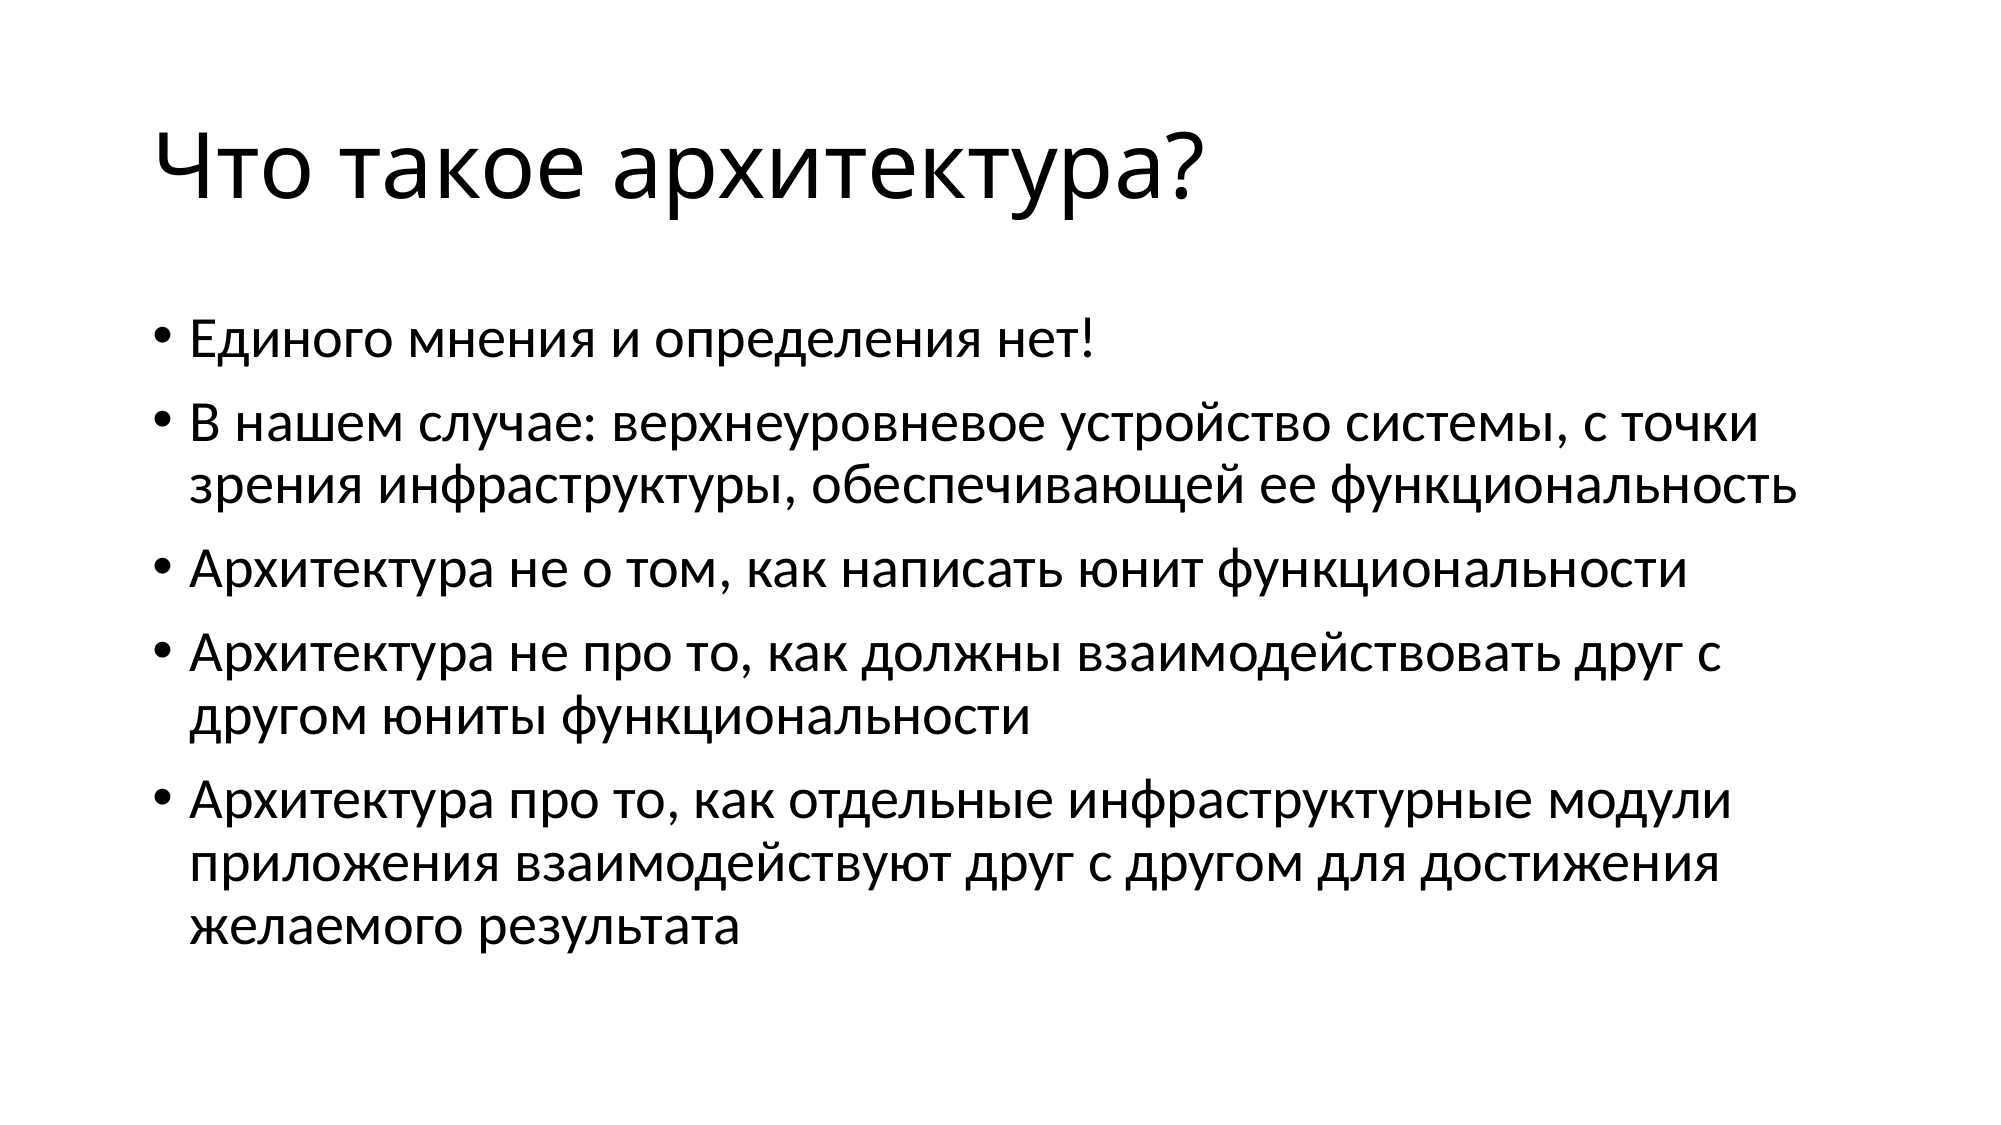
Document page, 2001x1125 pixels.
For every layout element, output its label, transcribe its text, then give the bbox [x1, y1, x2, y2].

title Что такое архитектура? [137, 59, 1863, 278]
list Единого мнения и определения нет! В нашем случае: верхнеуровневое устройство системы, с точки зрения инфраструктуры, обеспечивающей ее функциональность Архитектура не о том, как написать юнит функциональности Архитектура не про то, как должны взаимодействовать друг с другом юниты функциональности Архитектура про то, как отдельные инфраструктурные модули приложения взаимодействуют друг с другом для достижения желаемого результата [137, 299, 1863, 1014]
